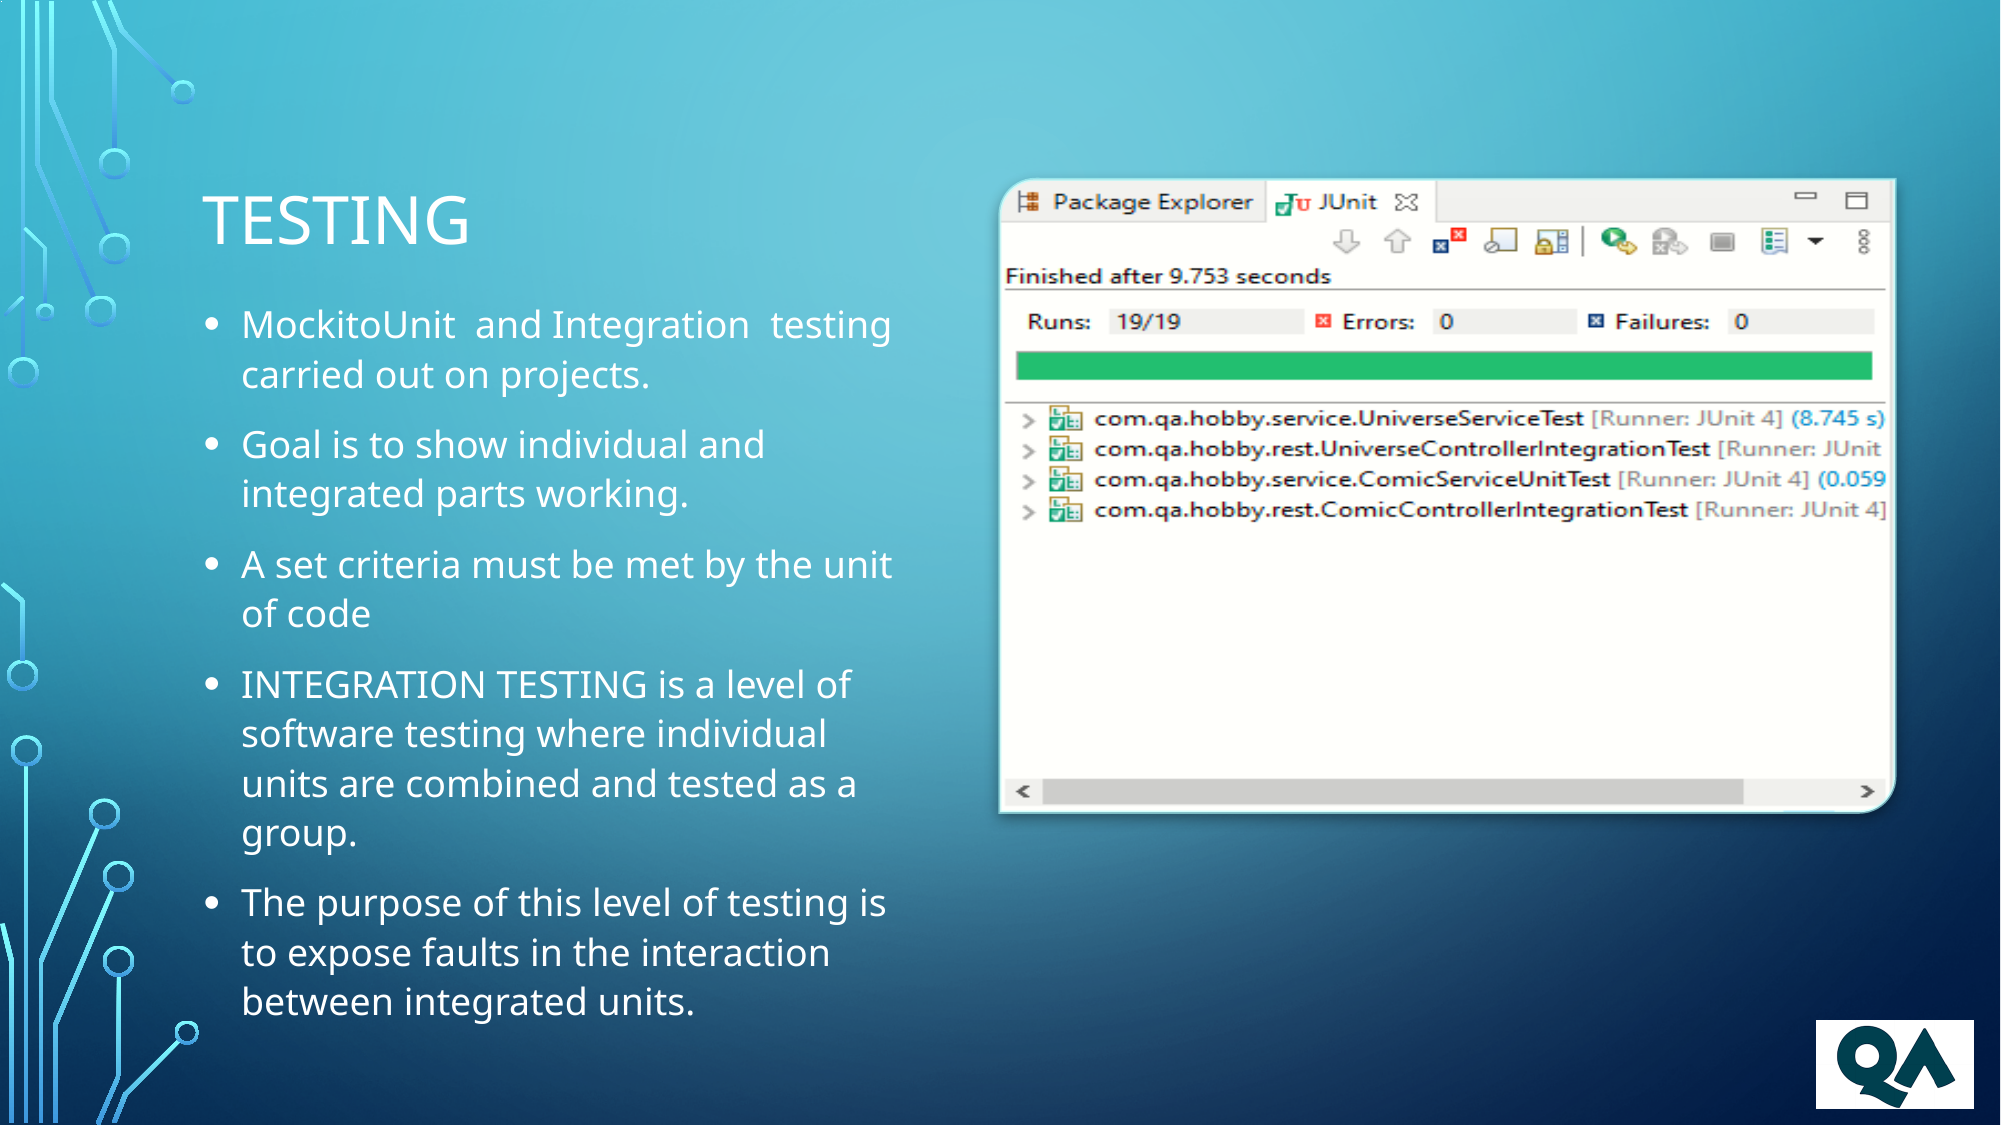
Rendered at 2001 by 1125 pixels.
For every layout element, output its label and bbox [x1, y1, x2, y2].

text_box [0, 0, 201, 1125]
picture [201, 0, 2000, 1125]
